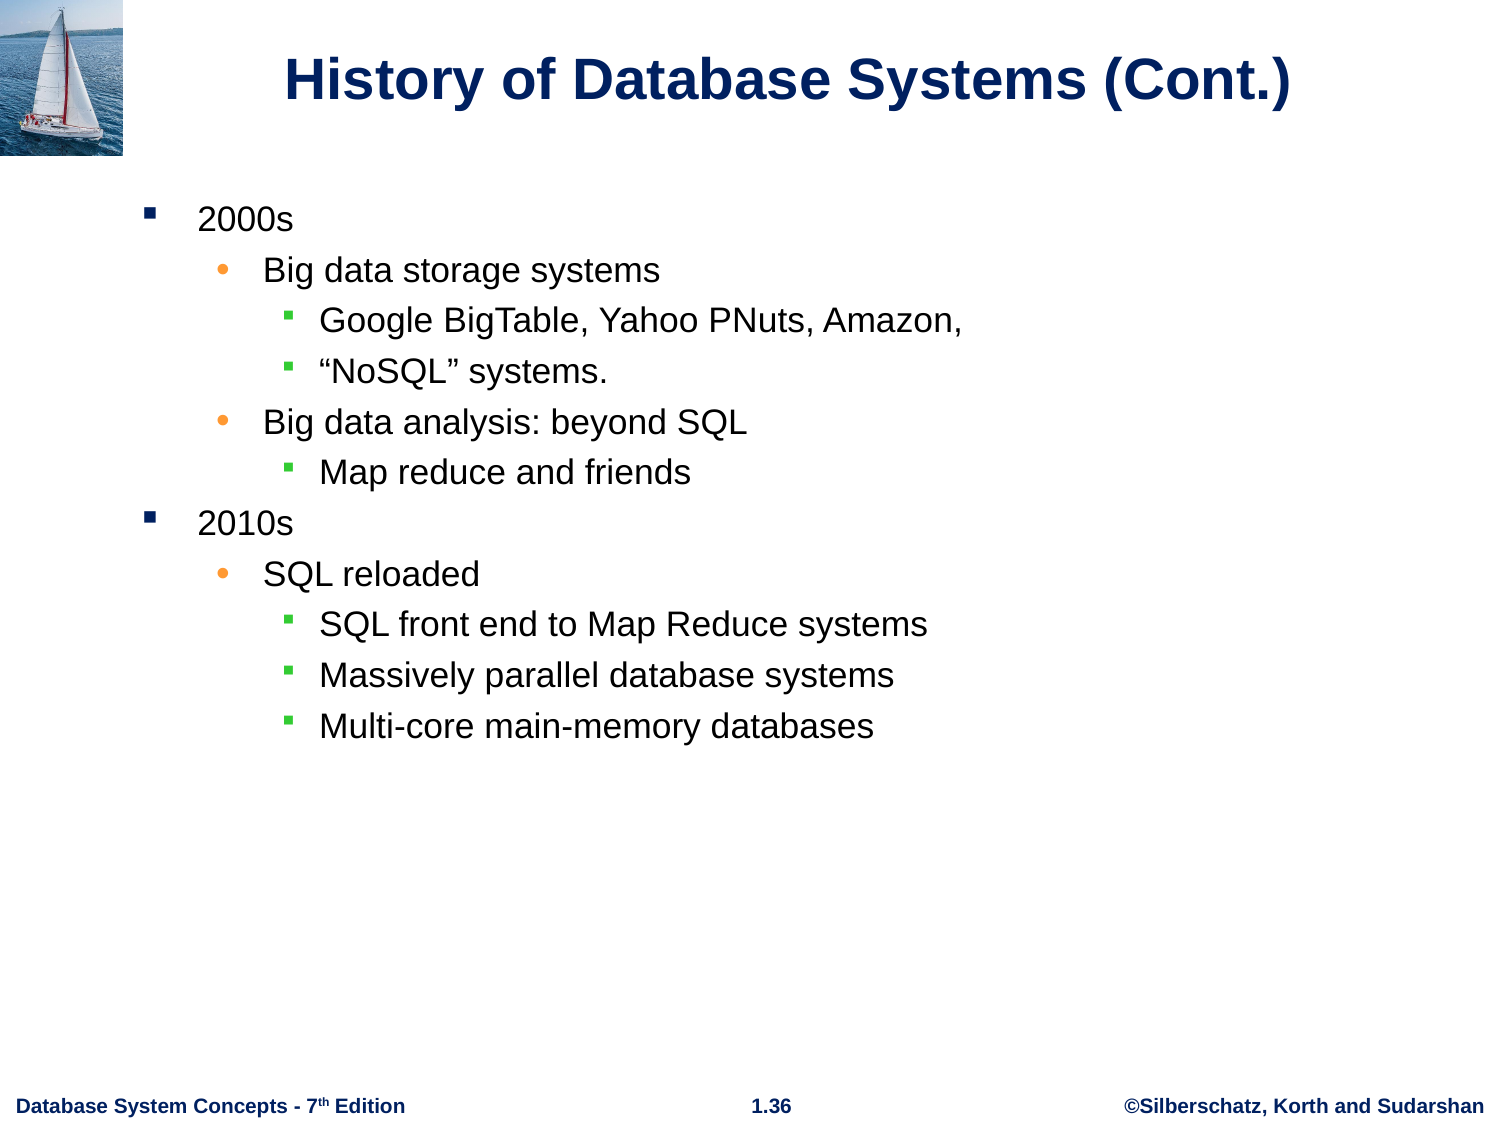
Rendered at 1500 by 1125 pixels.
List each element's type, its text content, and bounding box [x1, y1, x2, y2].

title History of Database Systems (Cont.) [125, 18, 1452, 120]
picture [0, 0, 123, 156]
list 2000s Big data storage systems Google BigTable, Yahoo PNuts, Amazon, “NoSQL” systems. Big data analysis: beyond SQL Map reduce and friends 2010s SQL reloaded SQL front end to Map Reduce systems Massively parallel database systems Multi-core main-memory databases [126, 193, 1384, 996]
